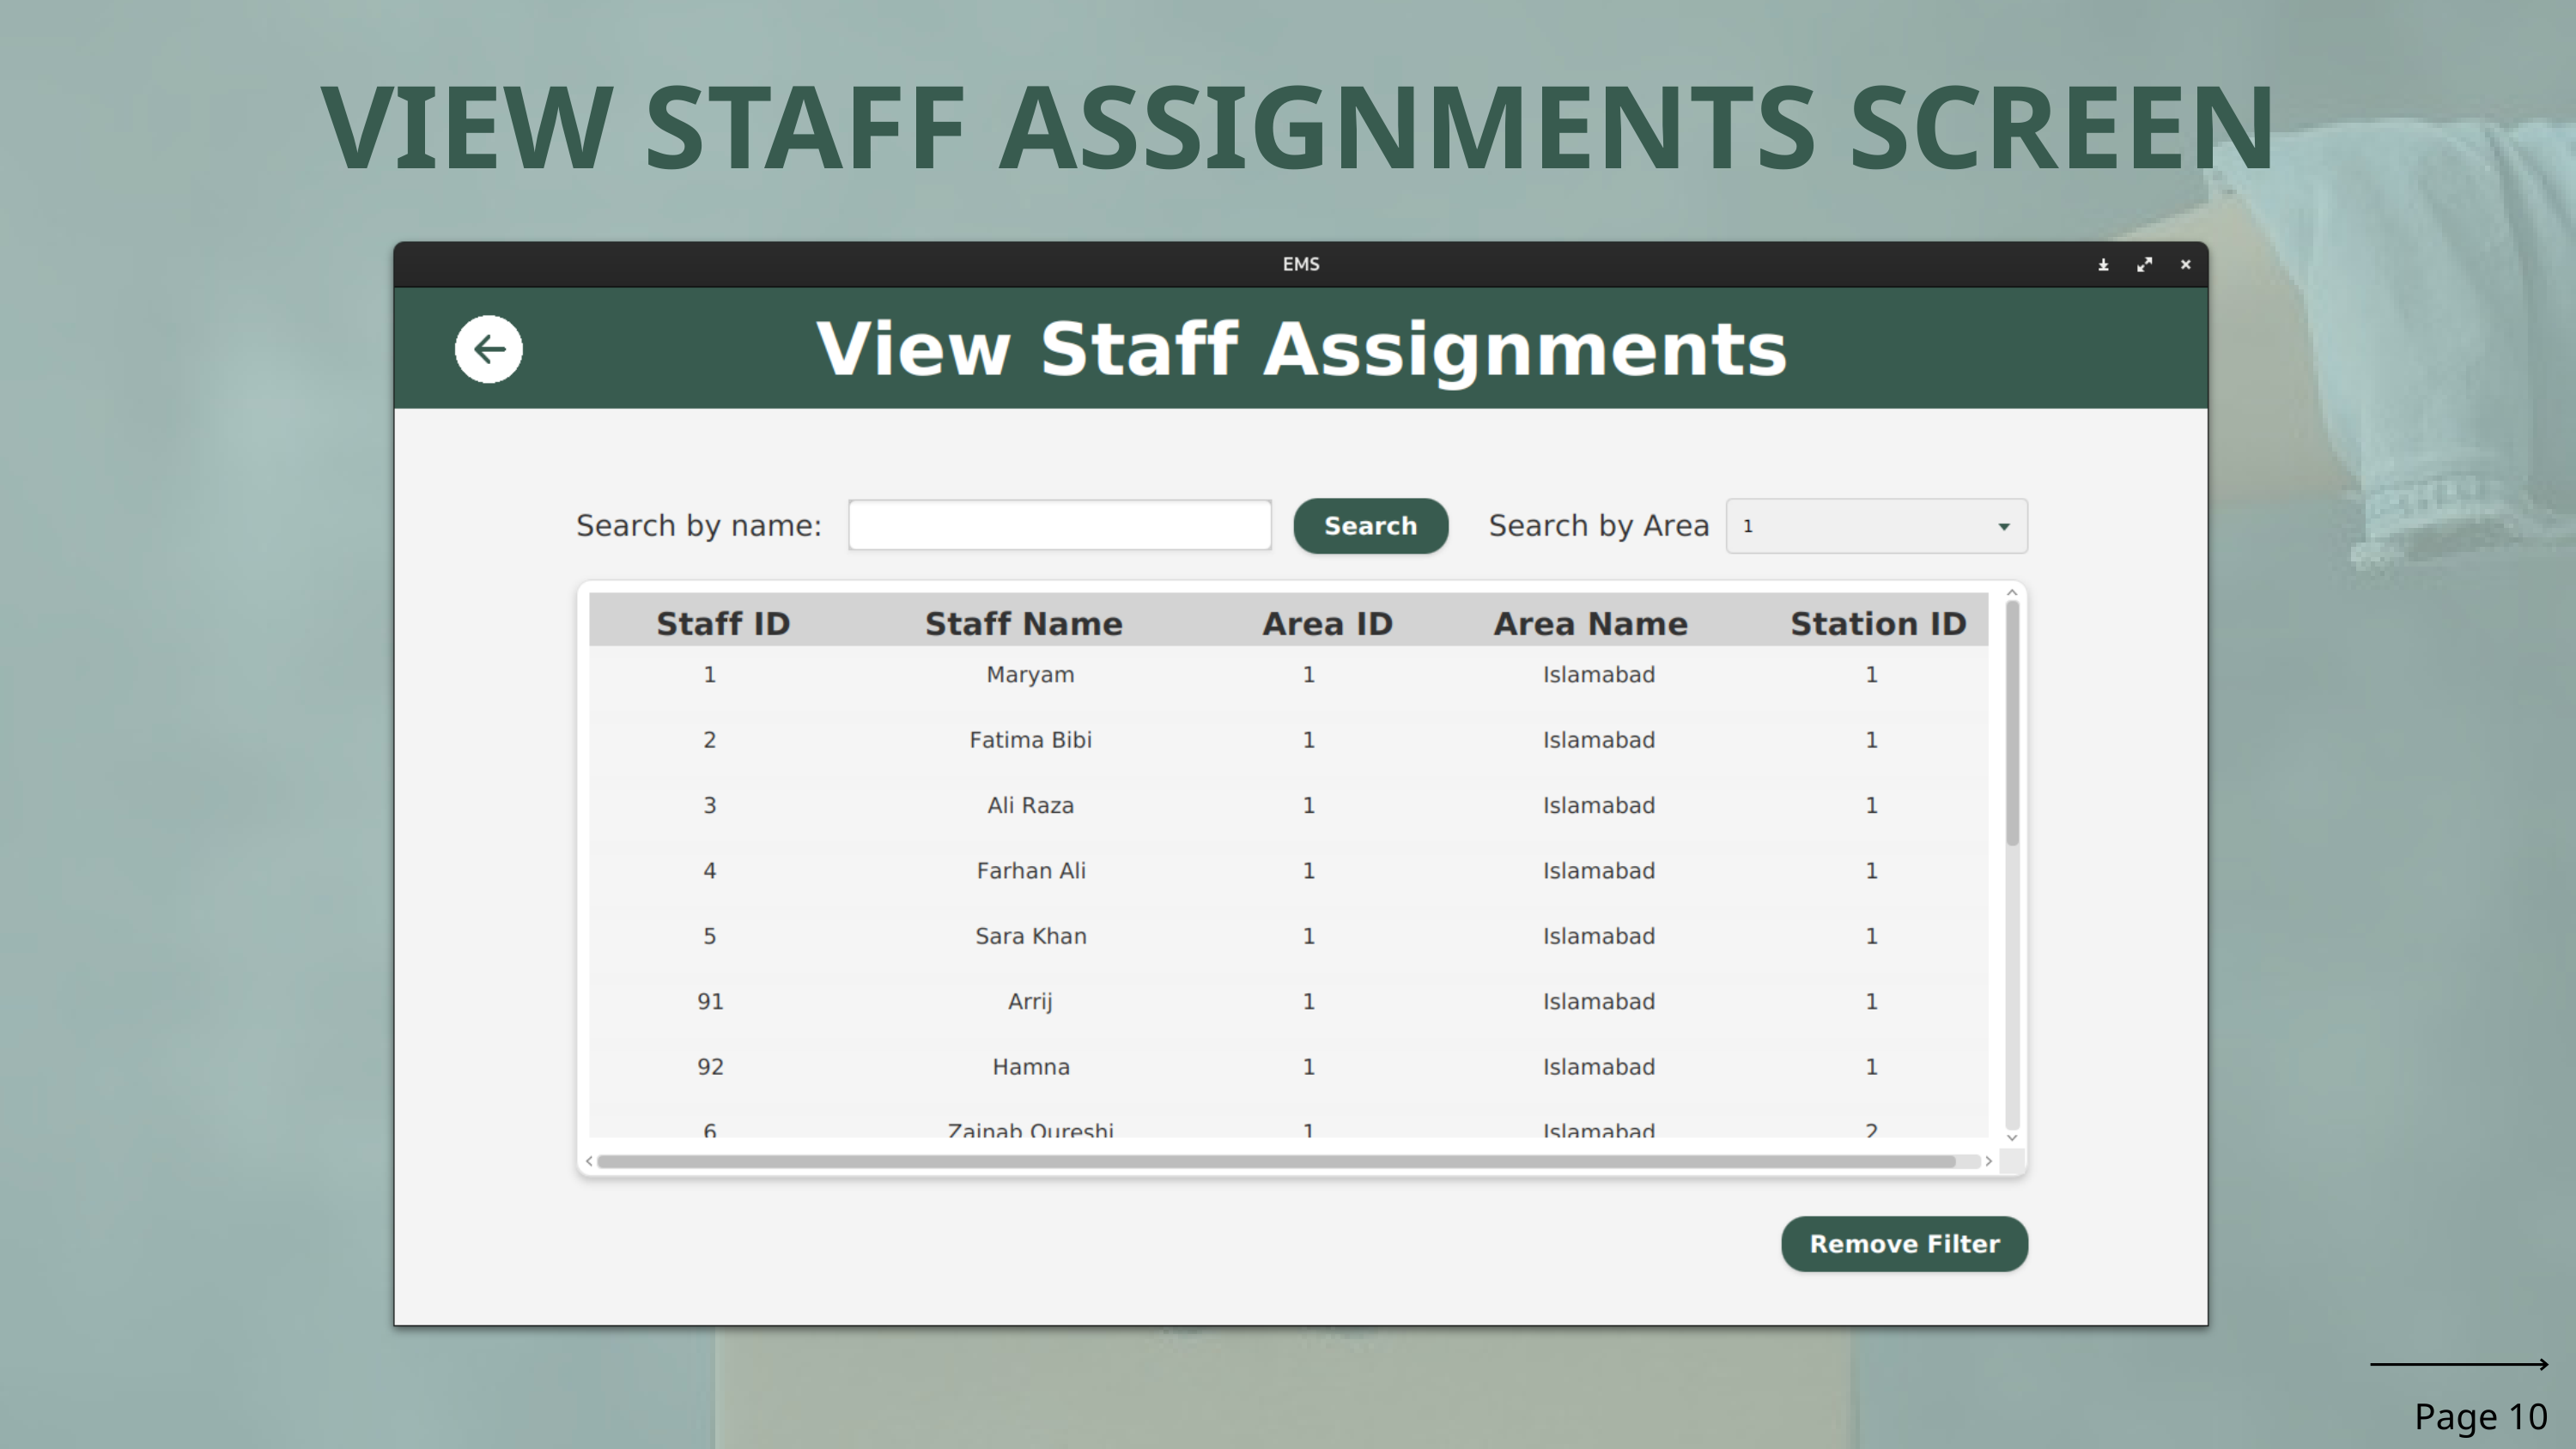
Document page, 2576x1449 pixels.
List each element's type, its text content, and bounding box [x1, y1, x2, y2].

text_box Page 10 [2269, 1386, 2549, 1437]
text_box VIEW STAFF ASSIGNMENTS SCREEN [219, 76, 2384, 191]
text_box [378, 228, 2225, 1346]
text_box [0, 0, 2576, 1449]
